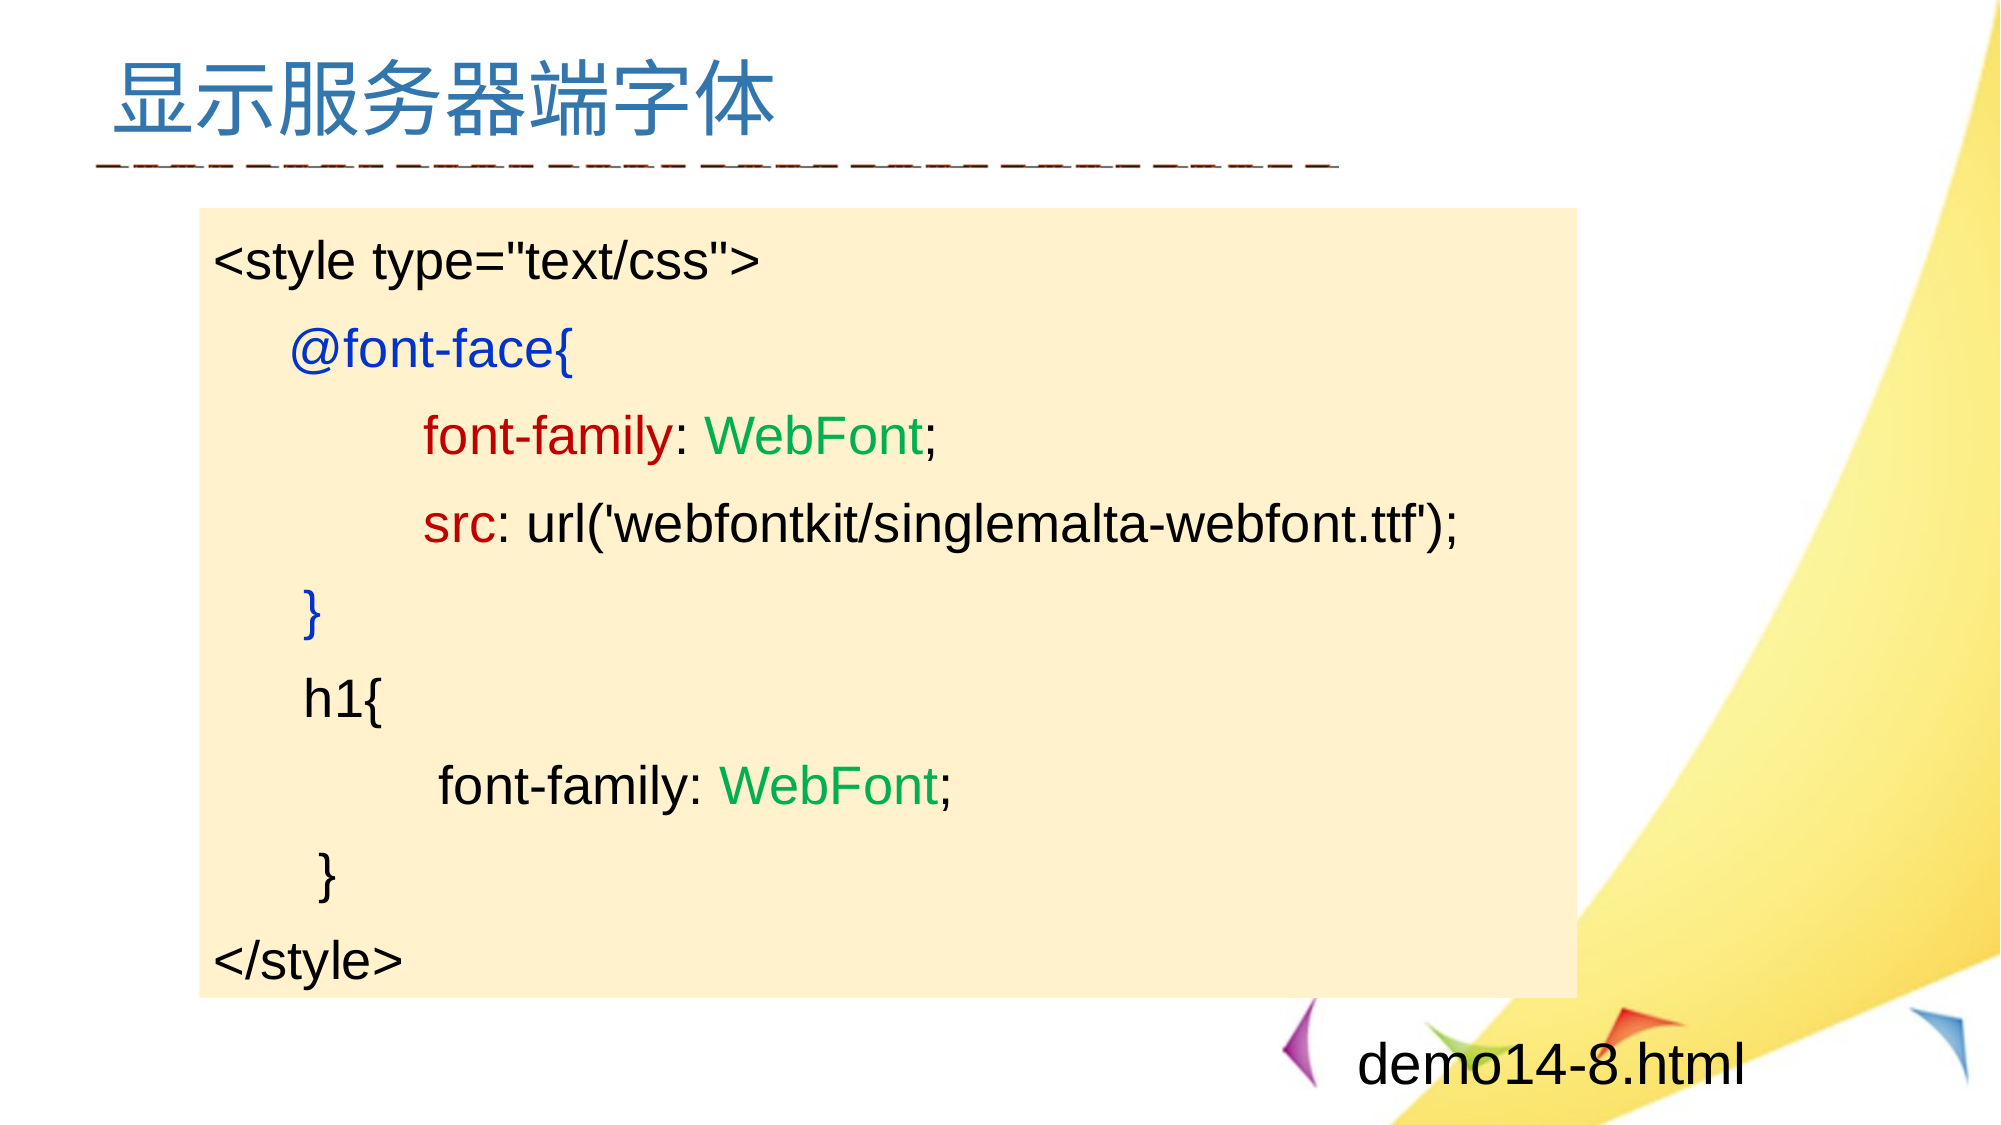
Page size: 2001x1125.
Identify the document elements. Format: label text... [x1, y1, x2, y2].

list 显示服务器端字体 [96, 38, 1441, 141]
picture [88, 0, 2000, 1125]
text_box <style type="text/css"> @font-face{ font-family: WebFont; src: url('webfontkit/singlemalta-webfont.ttf'); } h1{ font-family: WebFont; } </style> [199, 207, 1578, 998]
text_box demo14-8.html [1342, 1018, 1812, 1104]
